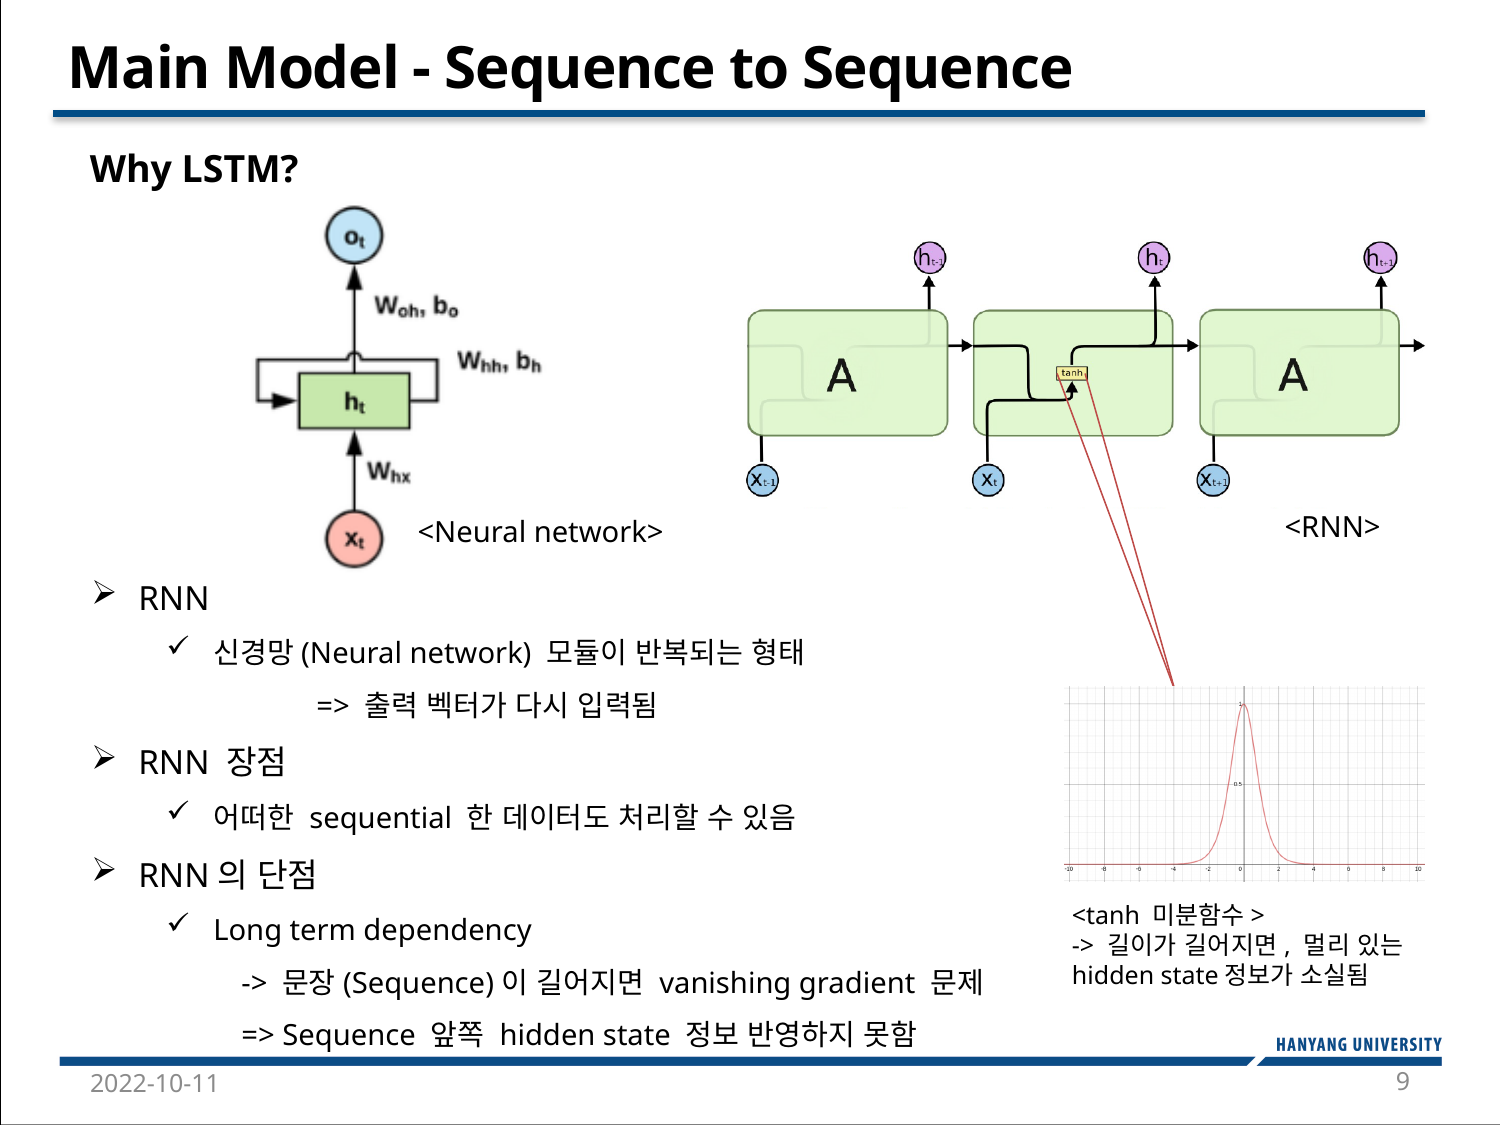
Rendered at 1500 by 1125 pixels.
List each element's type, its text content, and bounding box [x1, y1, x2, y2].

text_box <tanh 미분함수> -> 길이가 길어지면, 멀리 있는 hidden state정보가 소실됨 [1057, 892, 1456, 997]
picture [0, 0, 1500, 1125]
picture [1064, 686, 1426, 883]
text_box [1056, 373, 1082, 692]
text_box Main Model - Sequence to Sequence [53, 23, 1500, 108]
text_box Why LSTM? [75, 137, 408, 197]
text_box <Neural network> [563, 505, 710, 556]
text_box <RNN> [1269, 501, 1456, 551]
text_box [1084, 373, 1176, 684]
text_box RNN 신경망(Neural network) 모듈이 반복되는 형태 => 출력 벡터가 다시 입력됨 RNN 장점 어떠한 sequential 한 데이터도 처리할 수 있음 RNN의 단점 Long term dependency -> 문장(Sequence)이 길어지면 vanishing gradient 문제 => Sequence 앞쪽 hidden state 정보 반영하지 못함 [76, 549, 1435, 1125]
